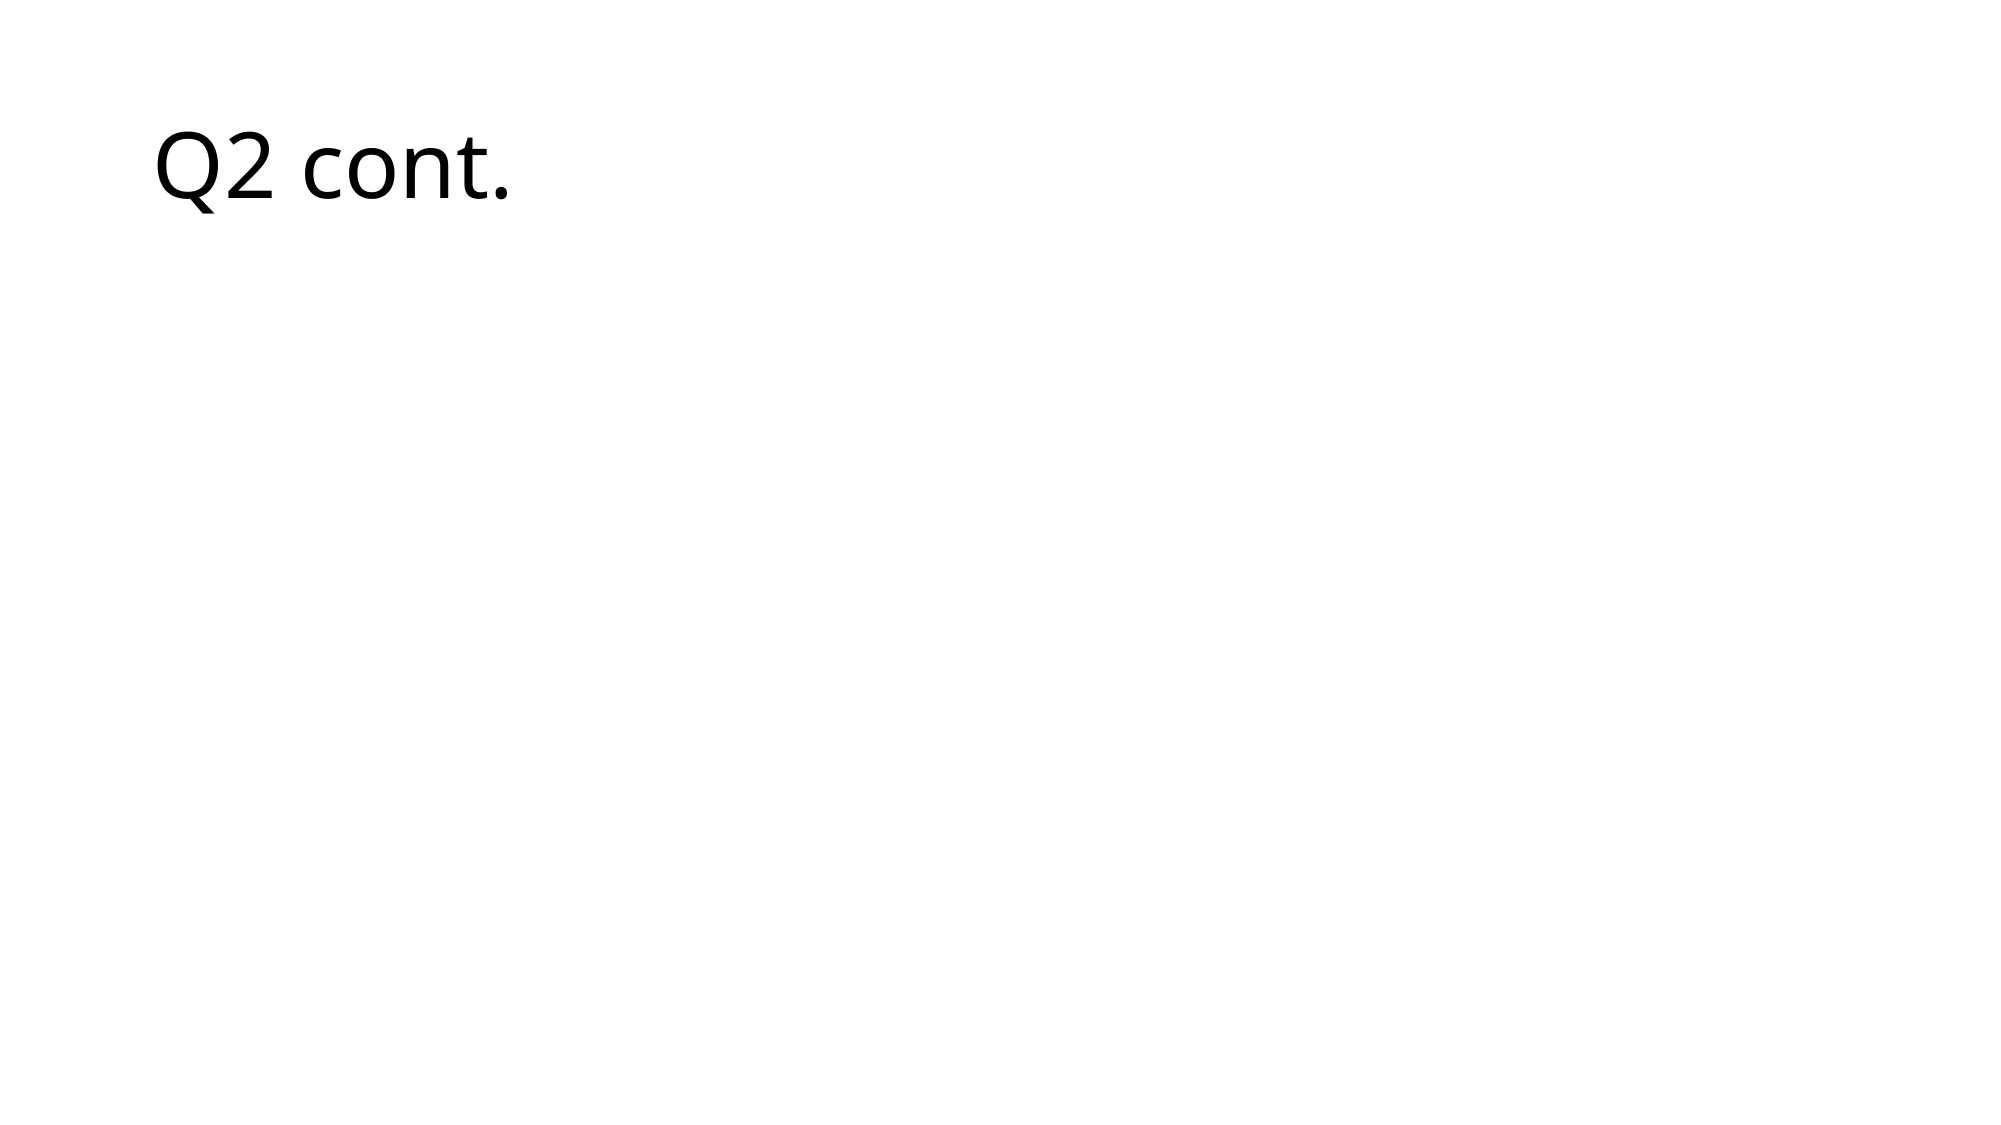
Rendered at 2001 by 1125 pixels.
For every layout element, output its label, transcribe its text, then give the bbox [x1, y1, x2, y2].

title Q2 cont. [137, 59, 1863, 278]
